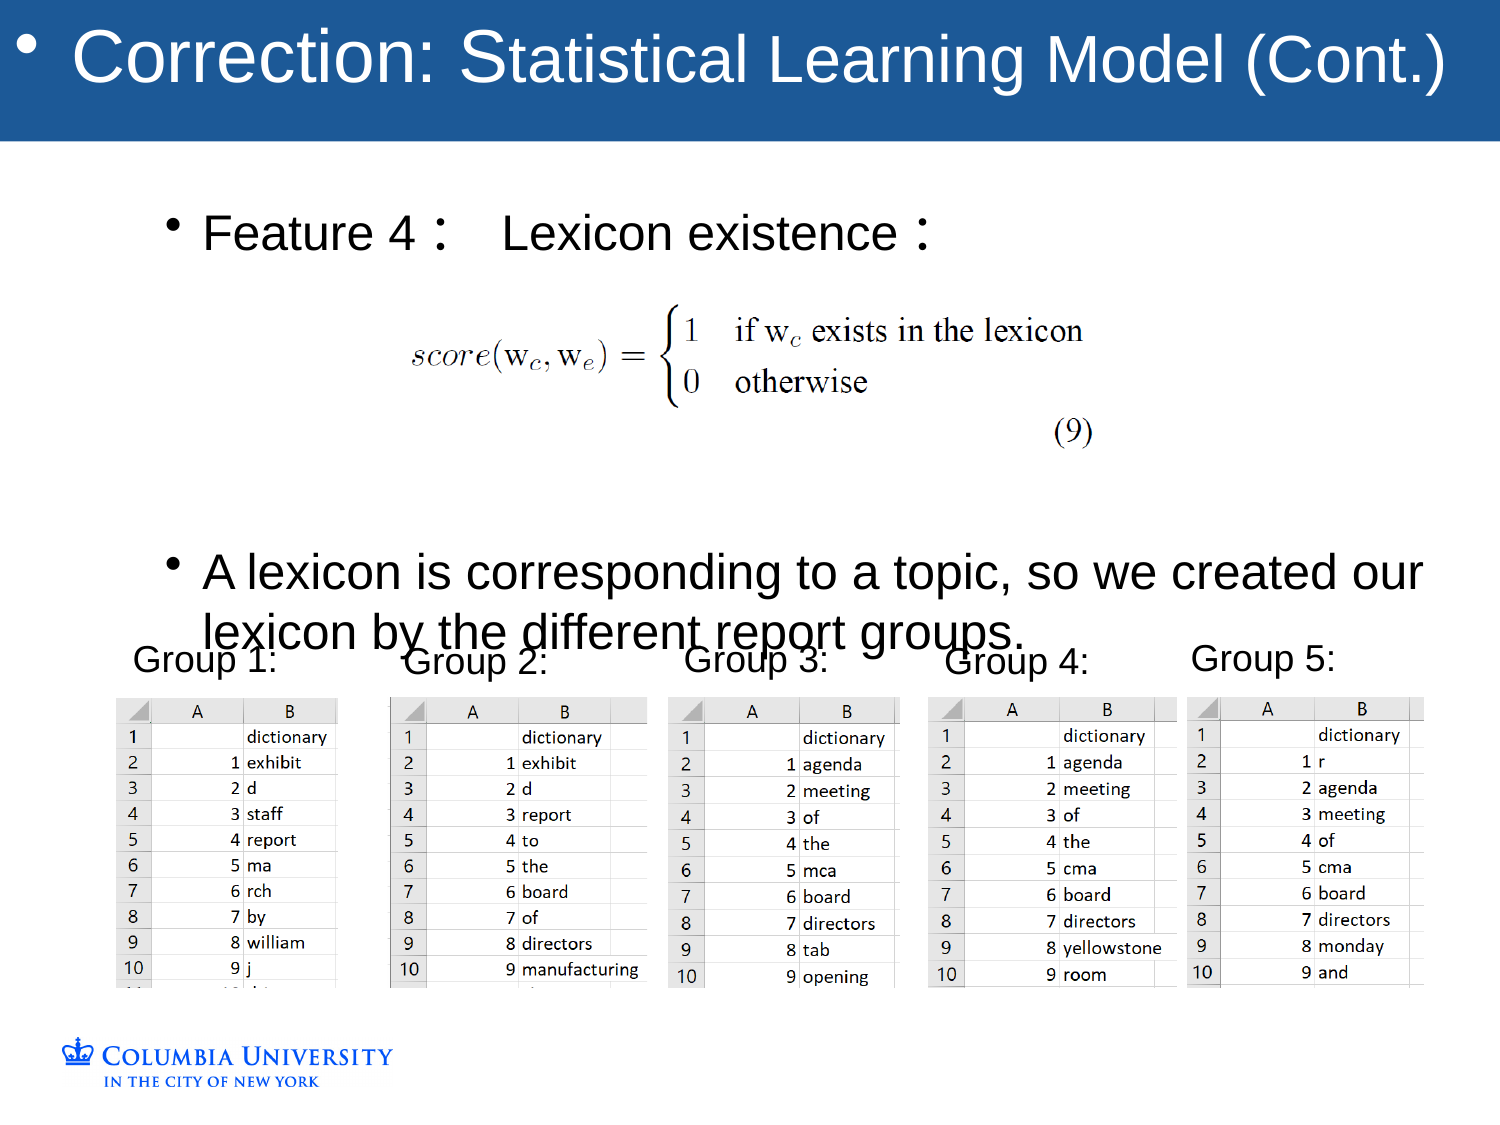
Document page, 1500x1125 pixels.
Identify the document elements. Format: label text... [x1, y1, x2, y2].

picture [387, 274, 1105, 466]
picture [928, 697, 1177, 988]
list Correction: Statistical Learning Model (Cont.) Feature 4： Lexicon existence： A lexicon is corresponding to a topic, so we created our lexicon by the different report groups. [0, 0, 1500, 1005]
picture [116, 697, 338, 988]
picture [1187, 697, 1424, 988]
picture [668, 697, 901, 988]
text_box Group 1: [117, 627, 294, 687]
text_box Group 2: [388, 629, 564, 690]
text_box Group 3: [668, 627, 845, 687]
text_box Group 5: [1175, 626, 1352, 687]
picture [387, 697, 648, 988]
picture [62, 1037, 393, 1087]
text_box Group 4: [929, 629, 1105, 690]
